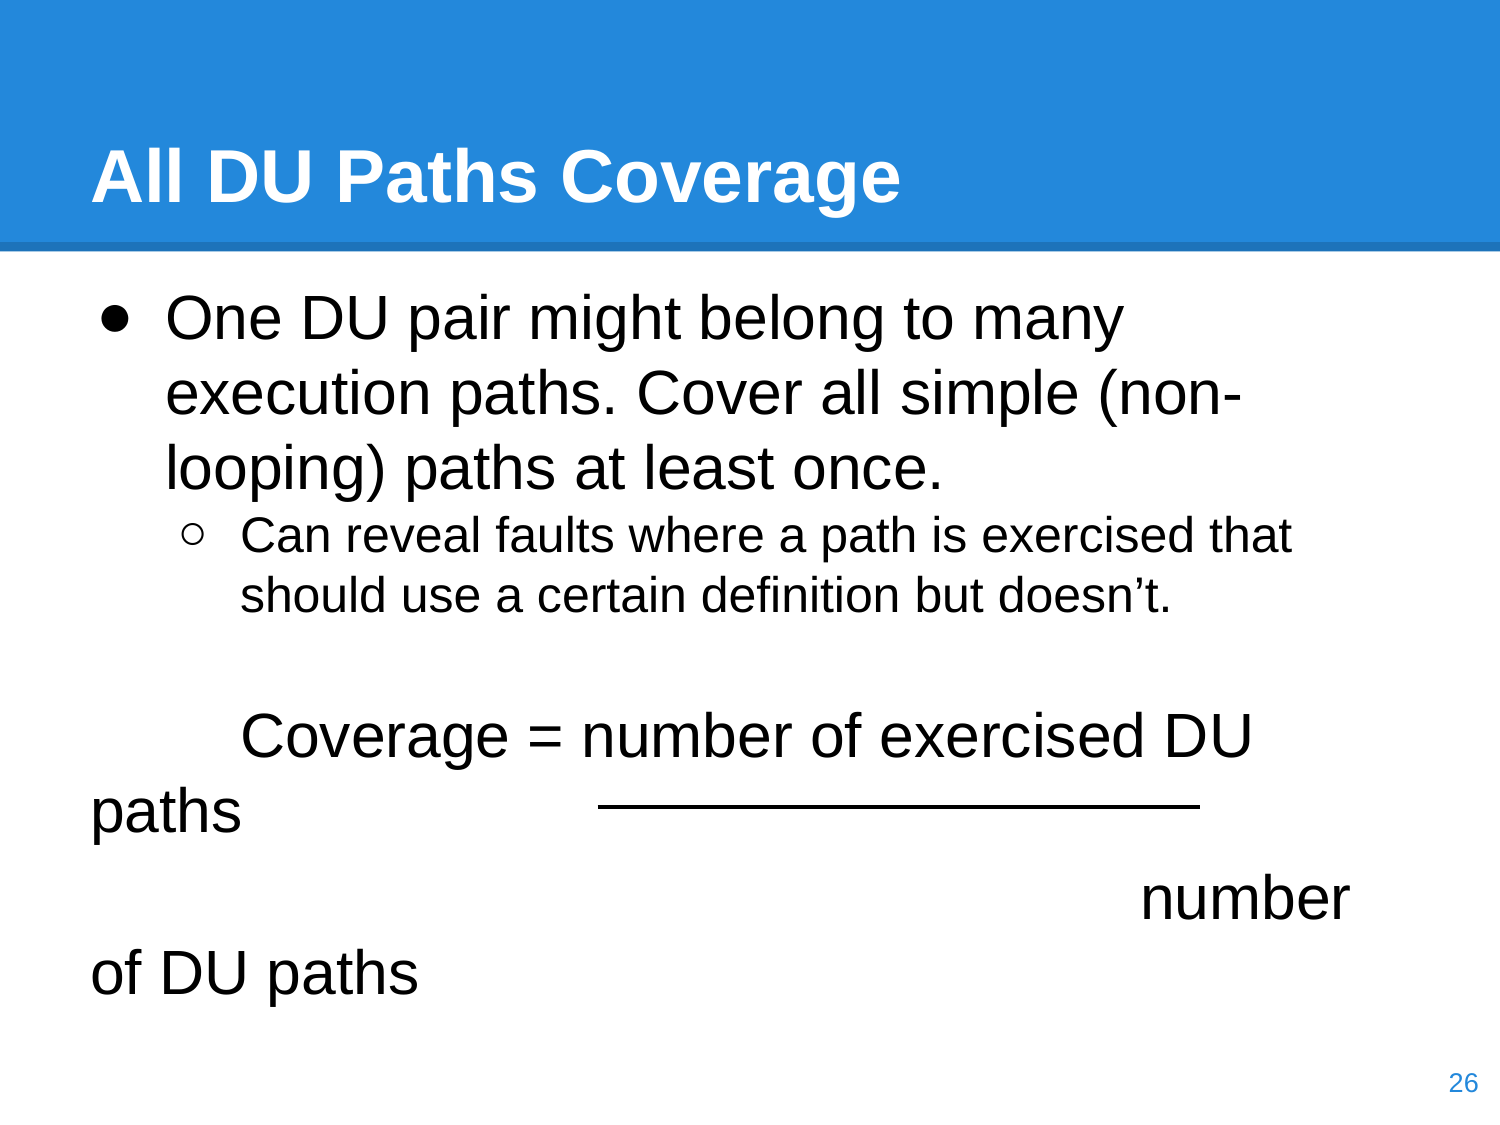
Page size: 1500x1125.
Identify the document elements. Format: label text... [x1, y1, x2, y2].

slide_number ‹#› [1403, 1038, 1494, 1125]
title All DU Paths Coverage [75, 45, 1425, 233]
list One DU pair might belong to many execution paths. Cover all simple (non-looping) paths at least once. Can reveal faults where a path is exercised that should use a certain definition but doesn’t. Coverage = number of exercised DU paths number of DU paths [75, 262, 1425, 1078]
